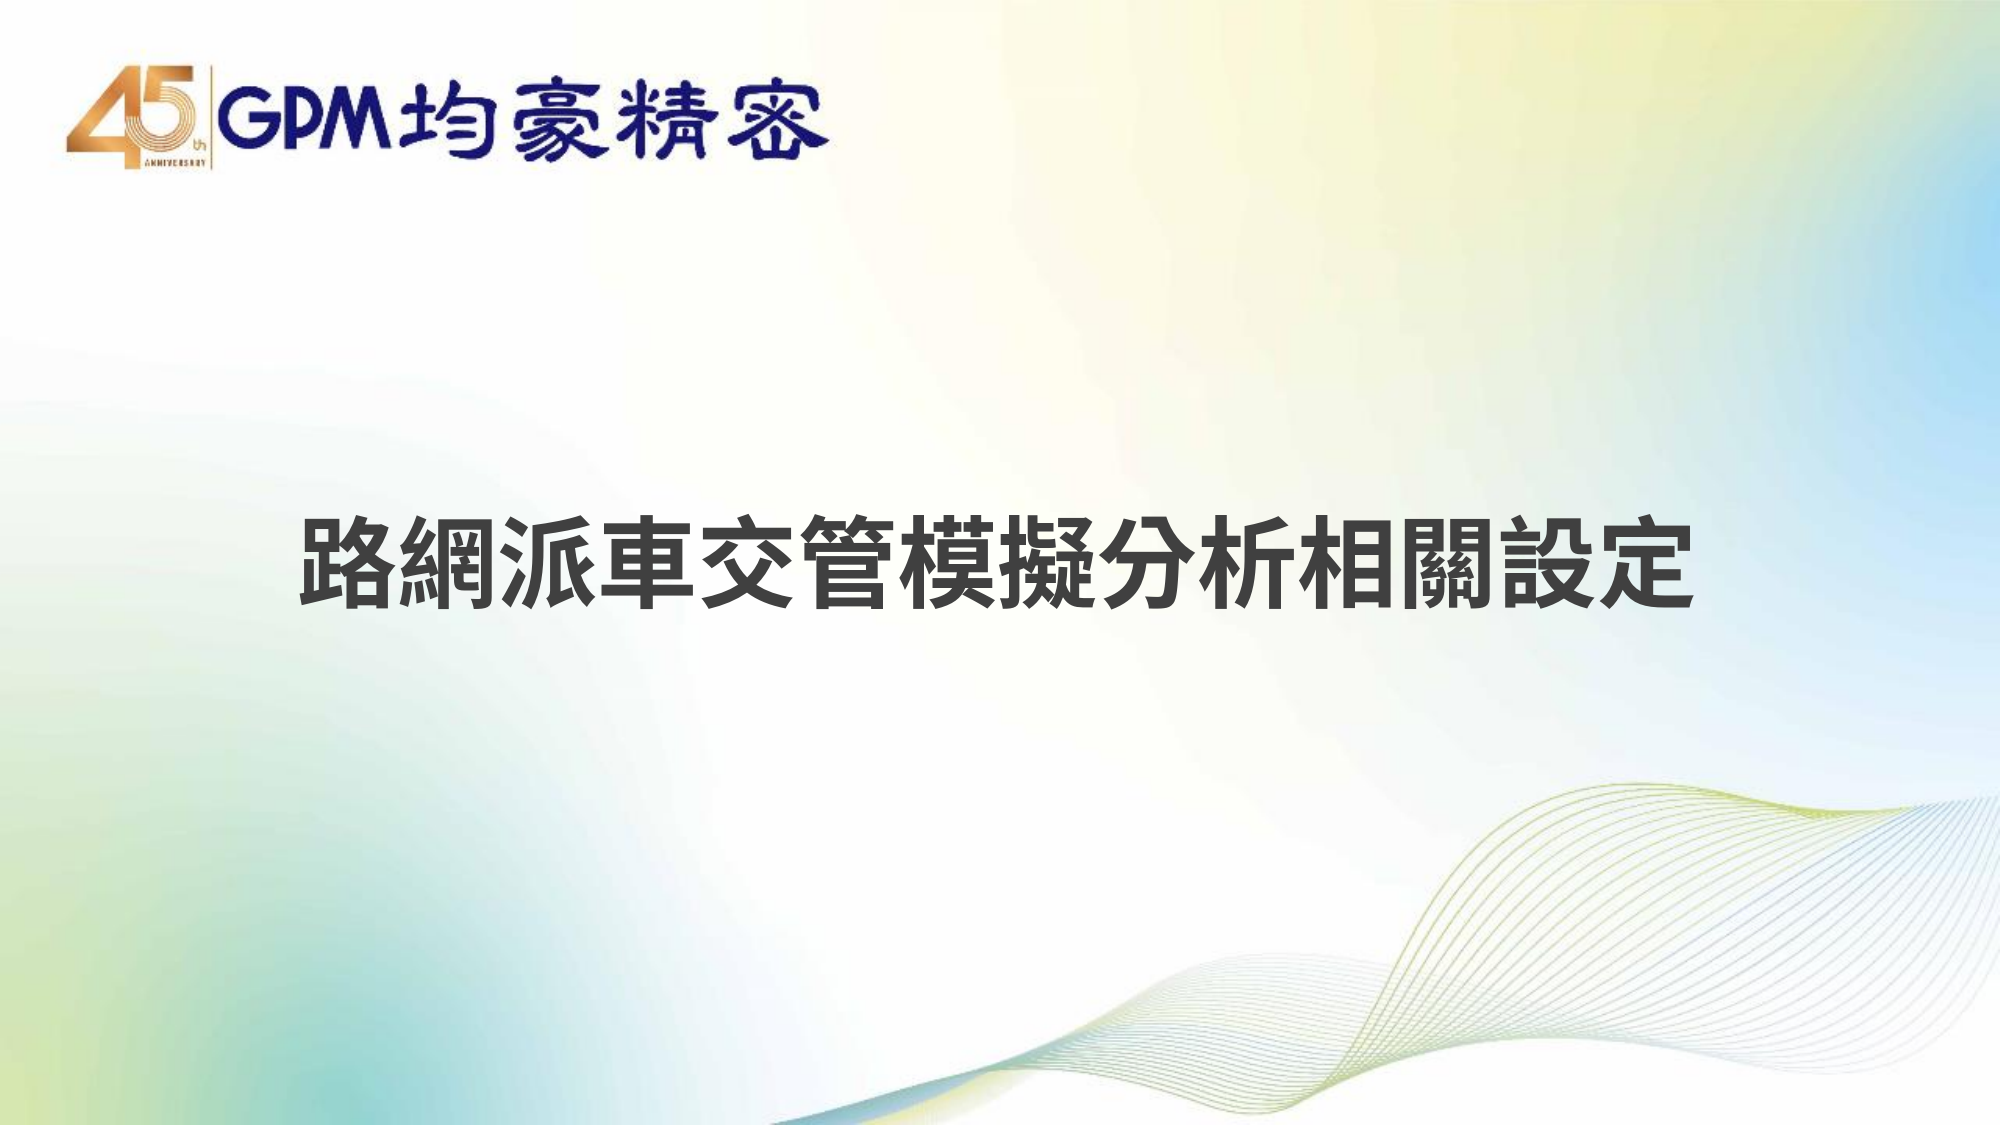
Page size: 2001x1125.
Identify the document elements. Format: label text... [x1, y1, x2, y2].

title 路網派車交管模擬分析相關設定 [141, 431, 1854, 691]
picture [0, 0, 2000, 1125]
